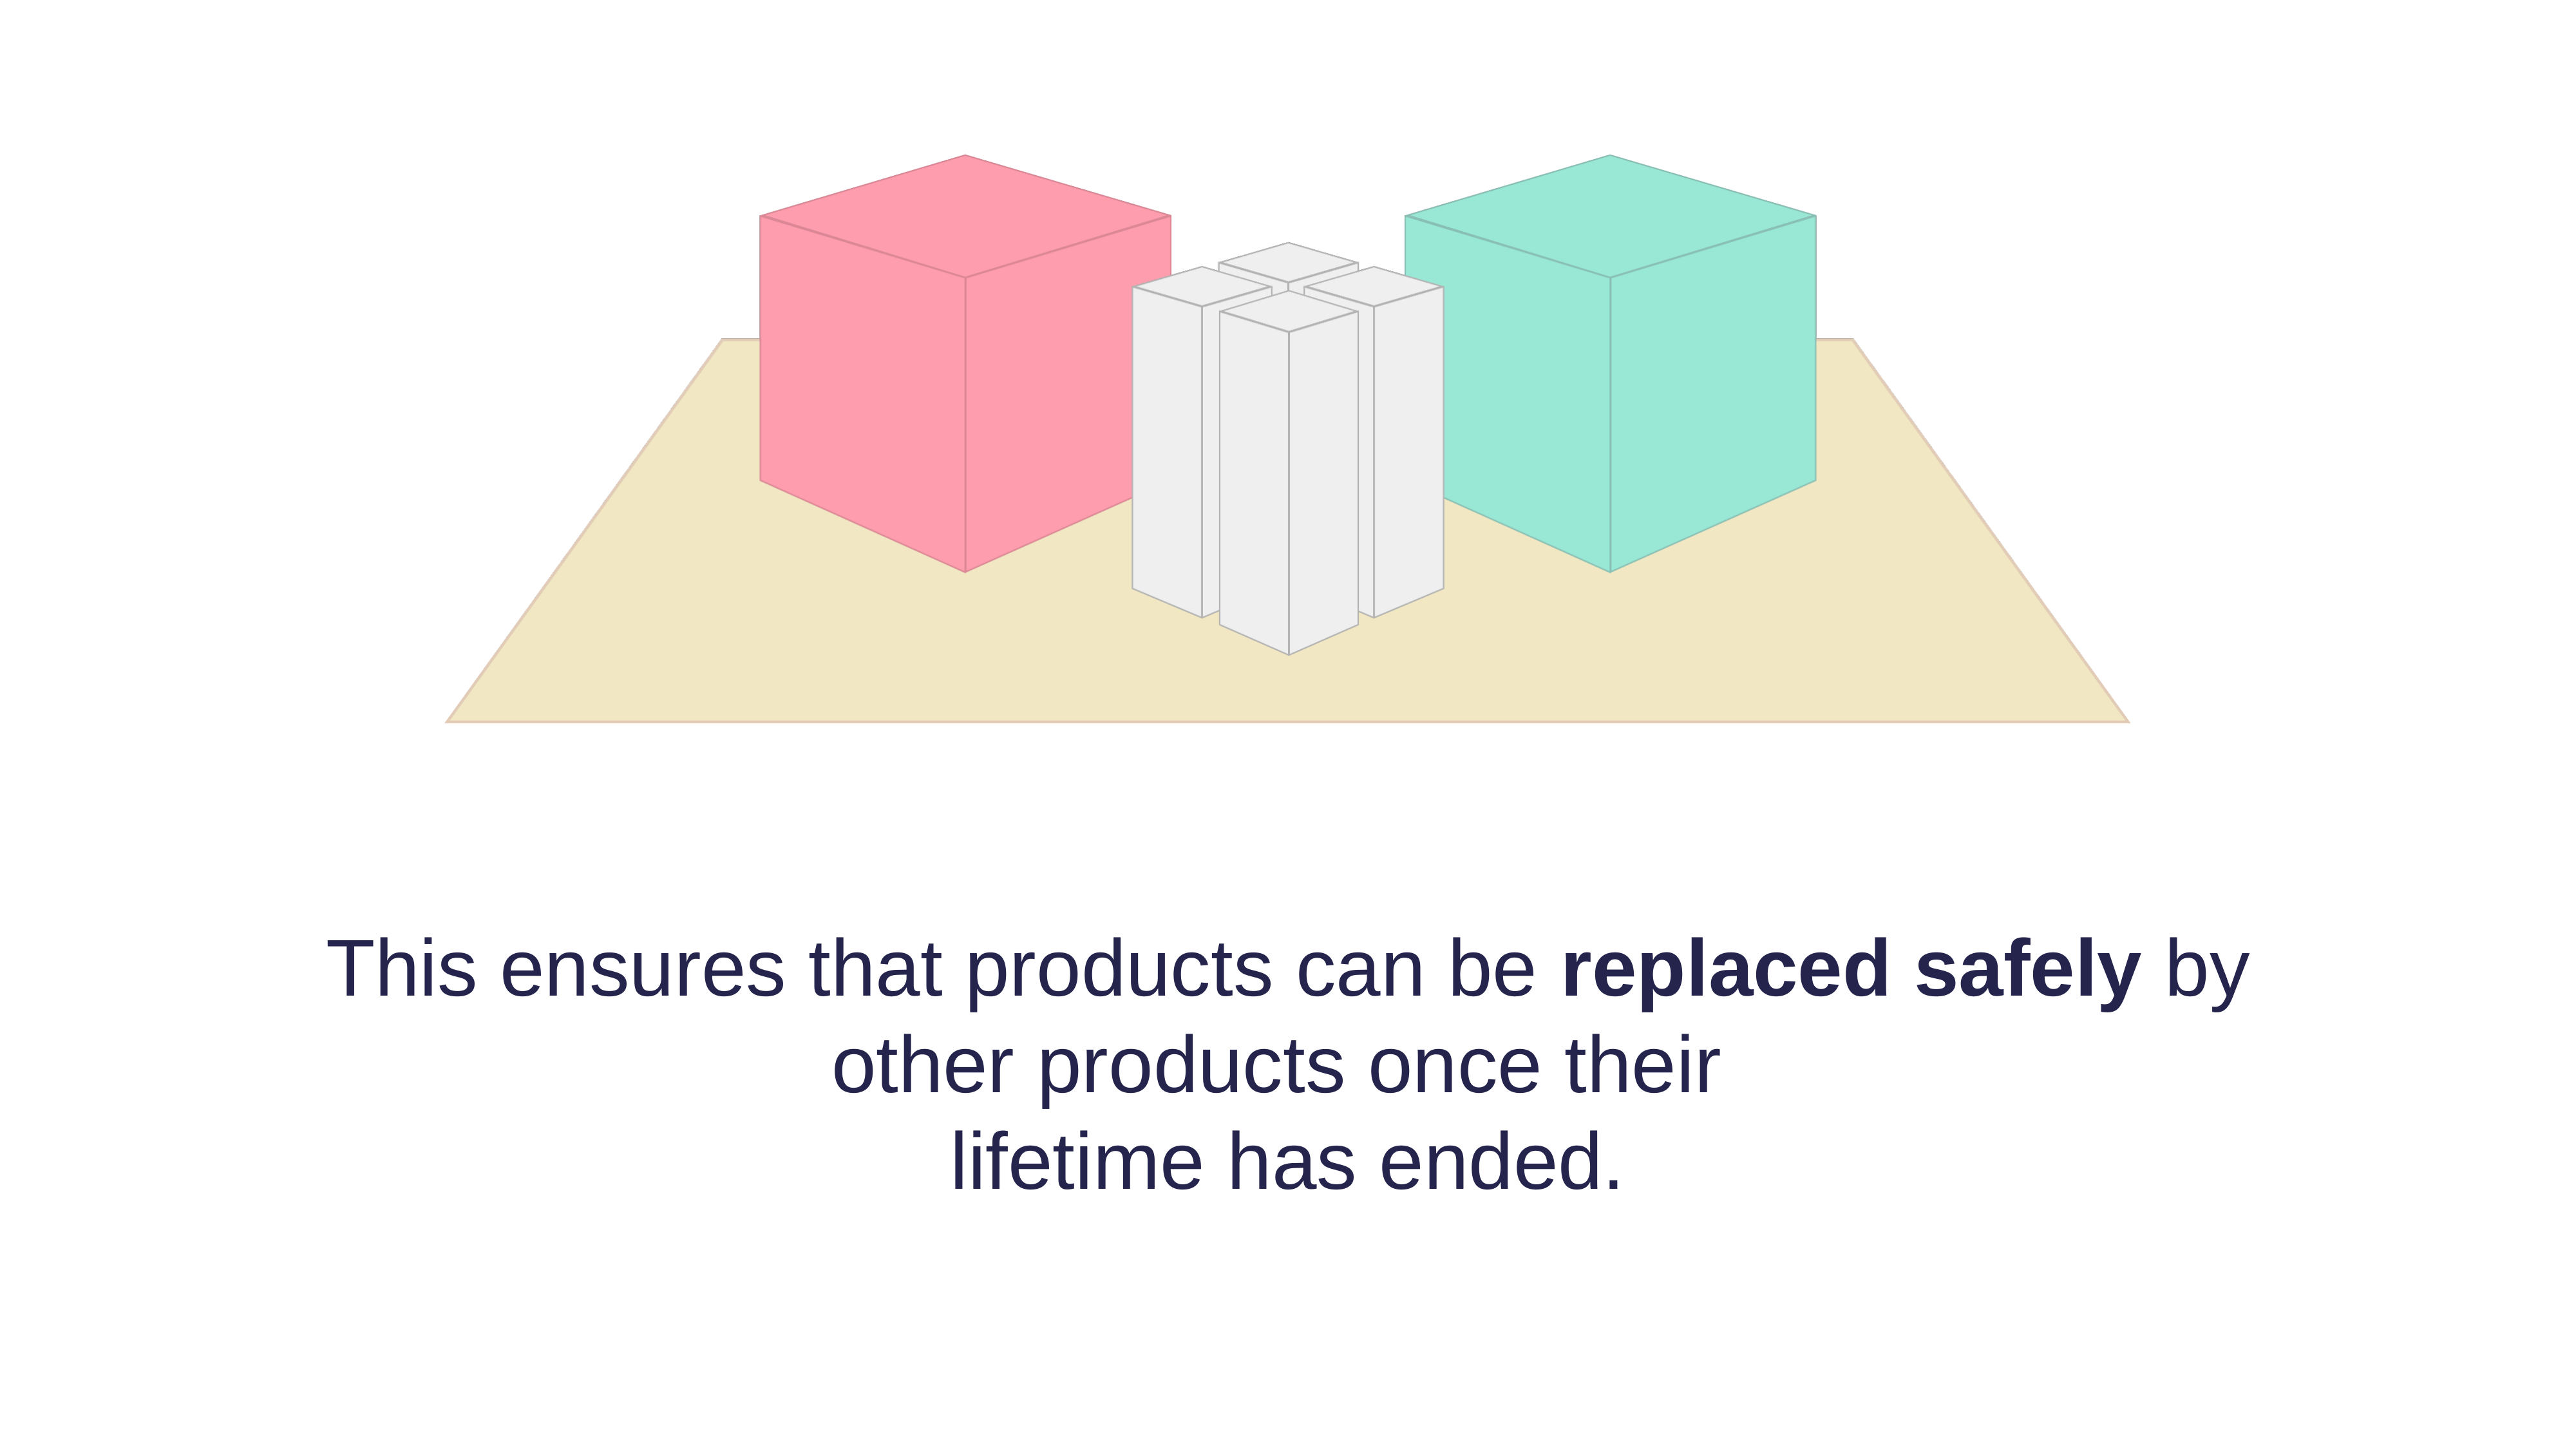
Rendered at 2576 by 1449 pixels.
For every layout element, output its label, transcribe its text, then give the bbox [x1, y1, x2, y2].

picture [444, 153, 2132, 724]
text_box This ensures that products can be replaced safely by other products once their lifetime has ended. [301, 775, 2275, 1345]
